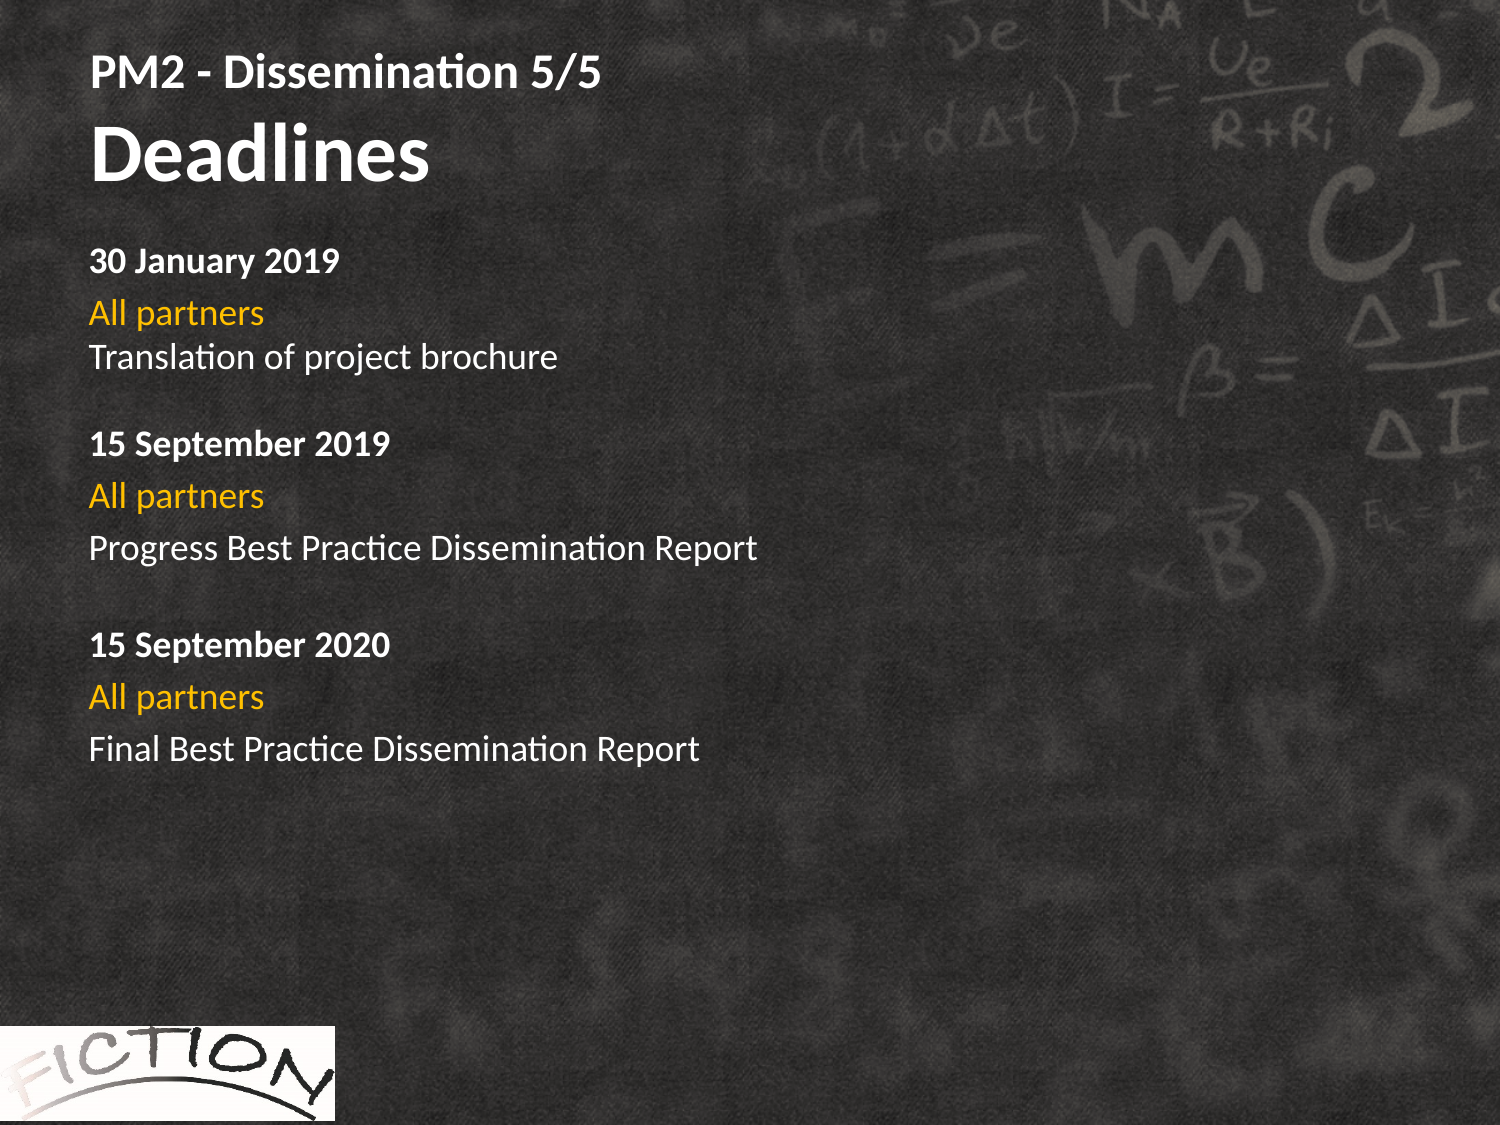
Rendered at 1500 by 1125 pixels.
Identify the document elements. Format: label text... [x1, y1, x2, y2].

list 30 January 2019 All partners Translation of project brochure 15 September 2019 All partners Progress Best Practice Dissemination Report 15 September 2020 All partners Final Best Practice Dissemination Report [73, 236, 1424, 980]
picture [0, 0, 1500, 1125]
title PM2 - Dissemination 5/5 Deadlines [75, 24, 1425, 212]
